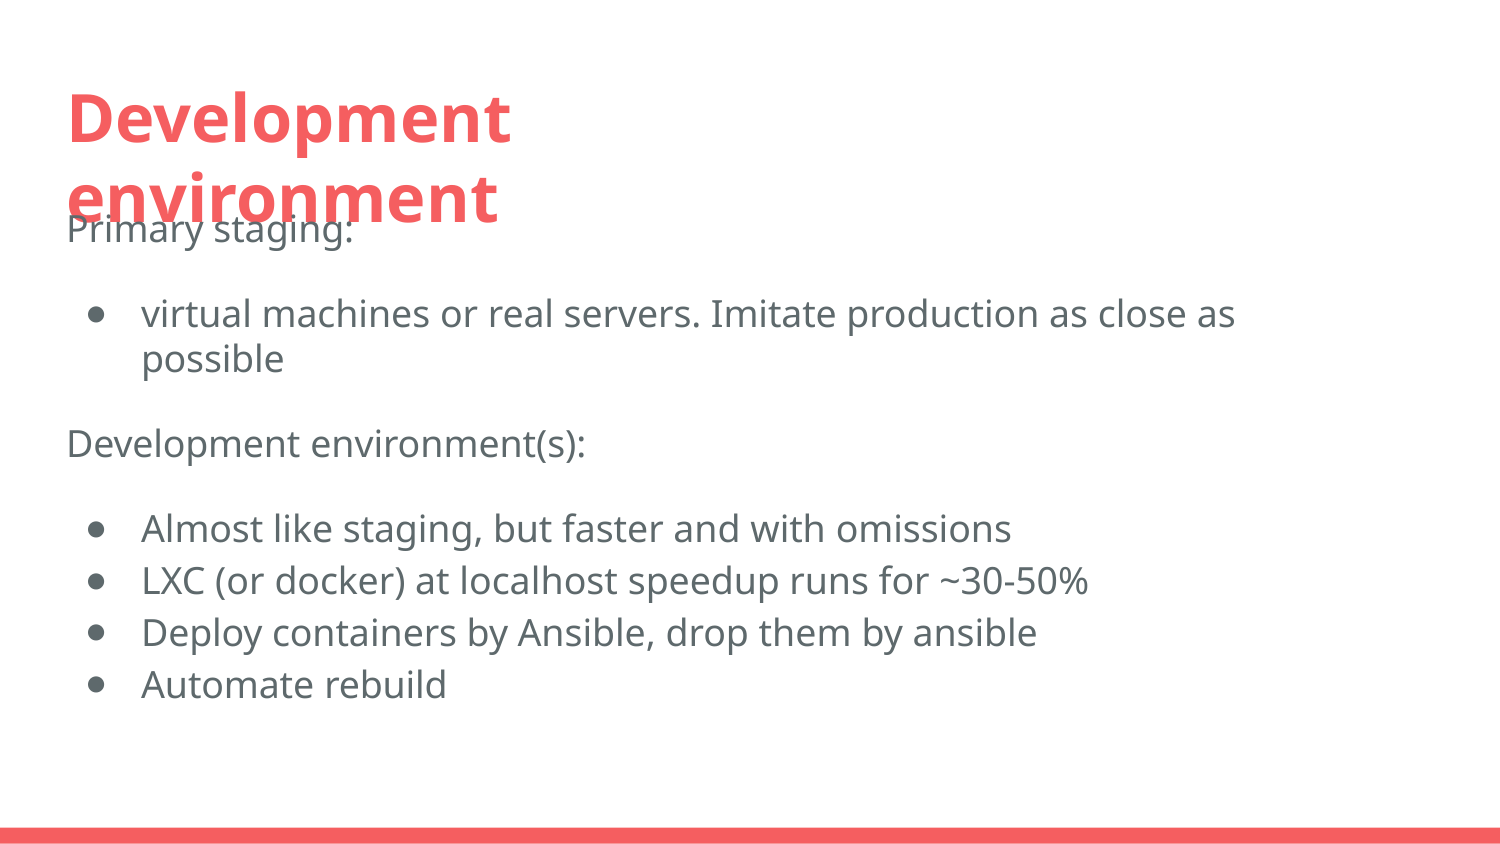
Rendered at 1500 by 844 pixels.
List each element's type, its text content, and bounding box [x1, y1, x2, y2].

text_box Primary staging: virtual machines or real servers. Imitate production as close as possible Development environment(s): Almost like staging, but faster and with omissions LXC (or docker) at localhost speedup runs for ~30-50% Deploy containers by Ansible, drop them by ansible Automate rebuild [64, 203, 1333, 706]
title Development environment [64, 73, 859, 203]
